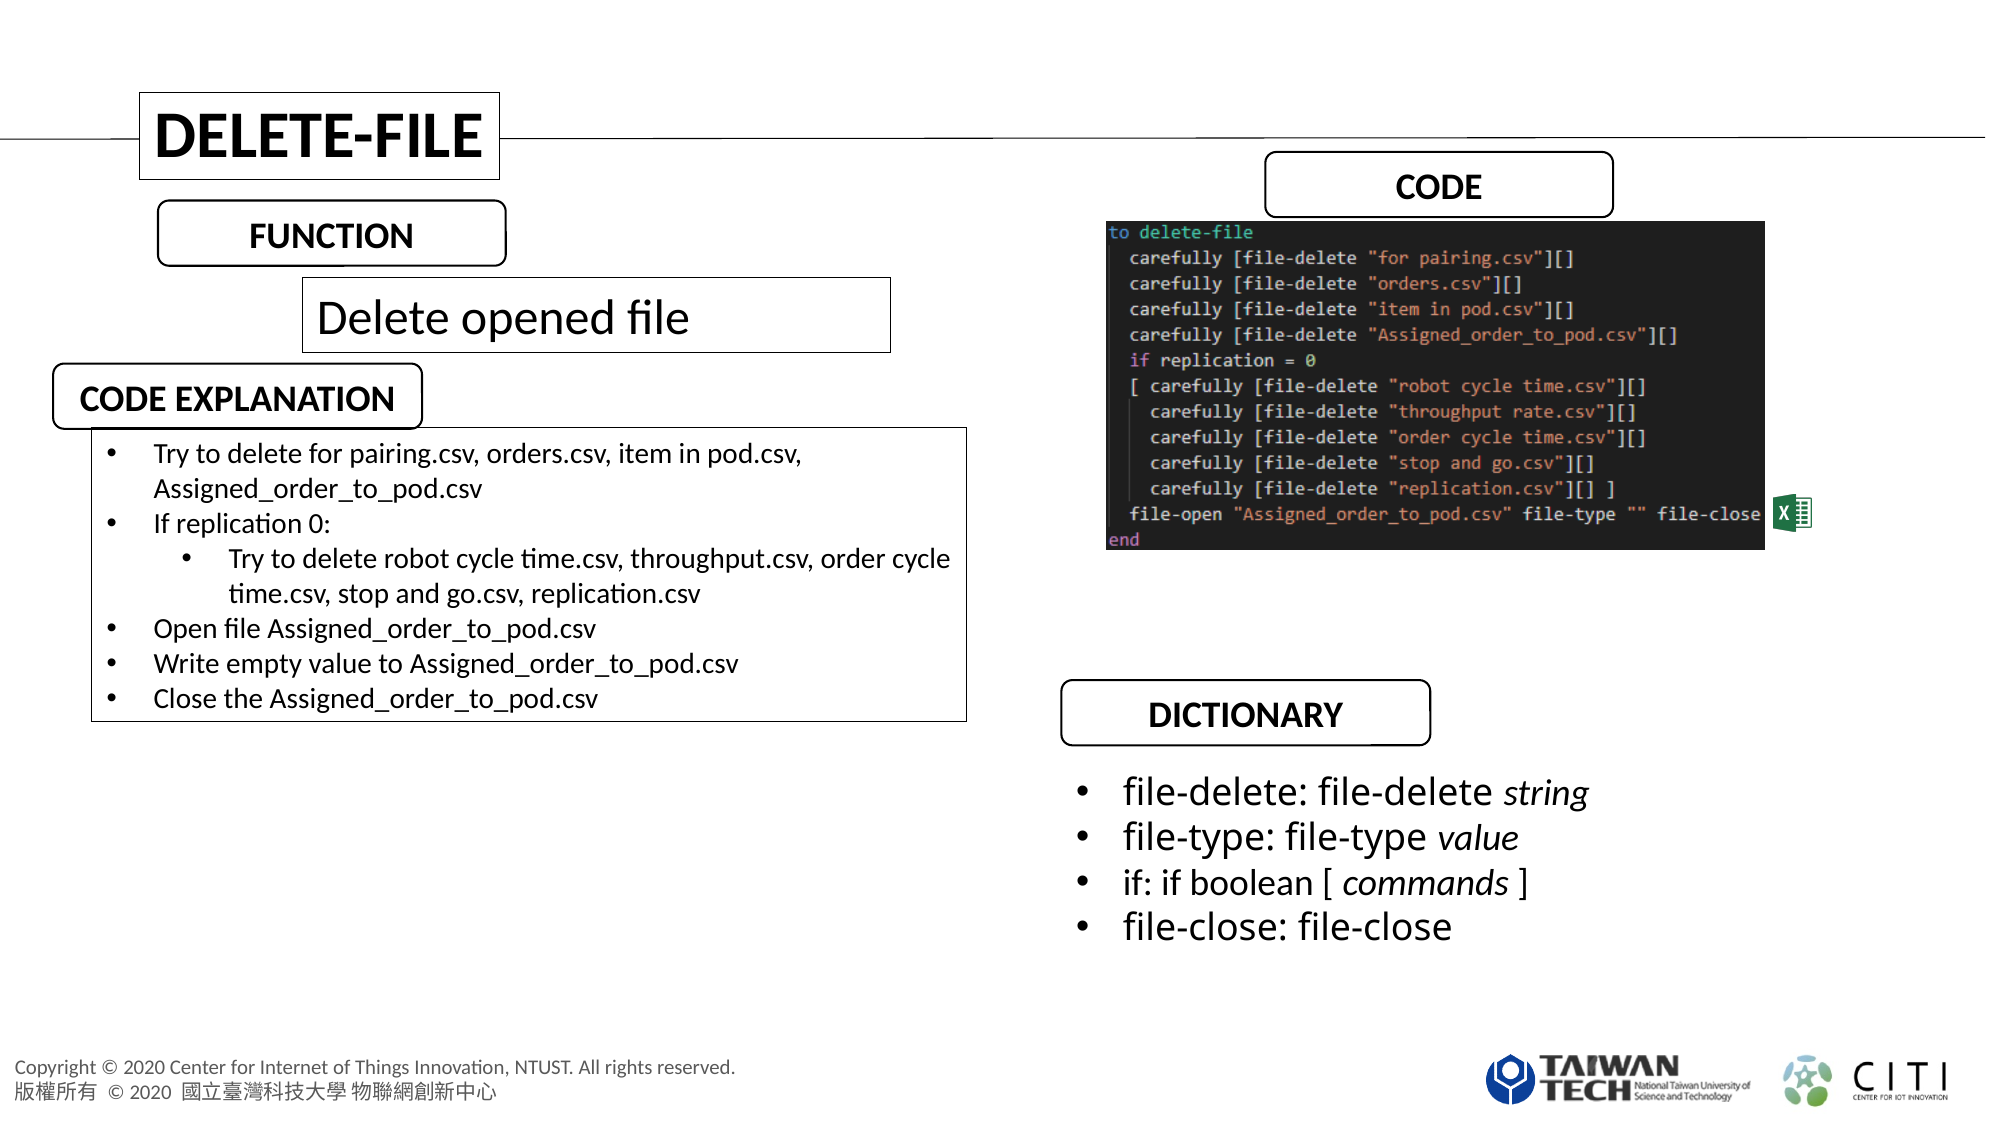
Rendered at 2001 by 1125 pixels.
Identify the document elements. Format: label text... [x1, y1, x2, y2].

picture [1479, 1049, 1760, 1109]
text_box CODE [1264, 150, 1615, 219]
picture [1778, 1046, 1953, 1114]
text_box Delete-file [139, 140, 500, 180]
text_box Delete-file [139, 92, 500, 137]
picture [1773, 494, 1812, 532]
text_box FUNCTION [156, 199, 507, 267]
text_box CODE EXPLANATION [52, 362, 424, 430]
text_box Try to delete for pairing.csv, orders.csv, item in pod.csv, Assigned_order_to_pod.csv If replication 0: Try to delete robot cycle time.csv, throughput.csv, order cycle time.csv, stop and go.csv, replication.csv Open file Assigned_order_to_pod.csv Write empty value to Assigned_order_to_pod.csv Close the Assigned_order_to_pod.csv [91, 427, 967, 722]
text_box Delete opened file [302, 277, 891, 353]
picture [1106, 221, 1765, 550]
text_box DICTIONARY [1060, 679, 1432, 747]
text_box file-delete: file-delete string file-type: file-type value if: if boolean [ commands ] file-close: file-close [1061, 760, 1793, 1046]
